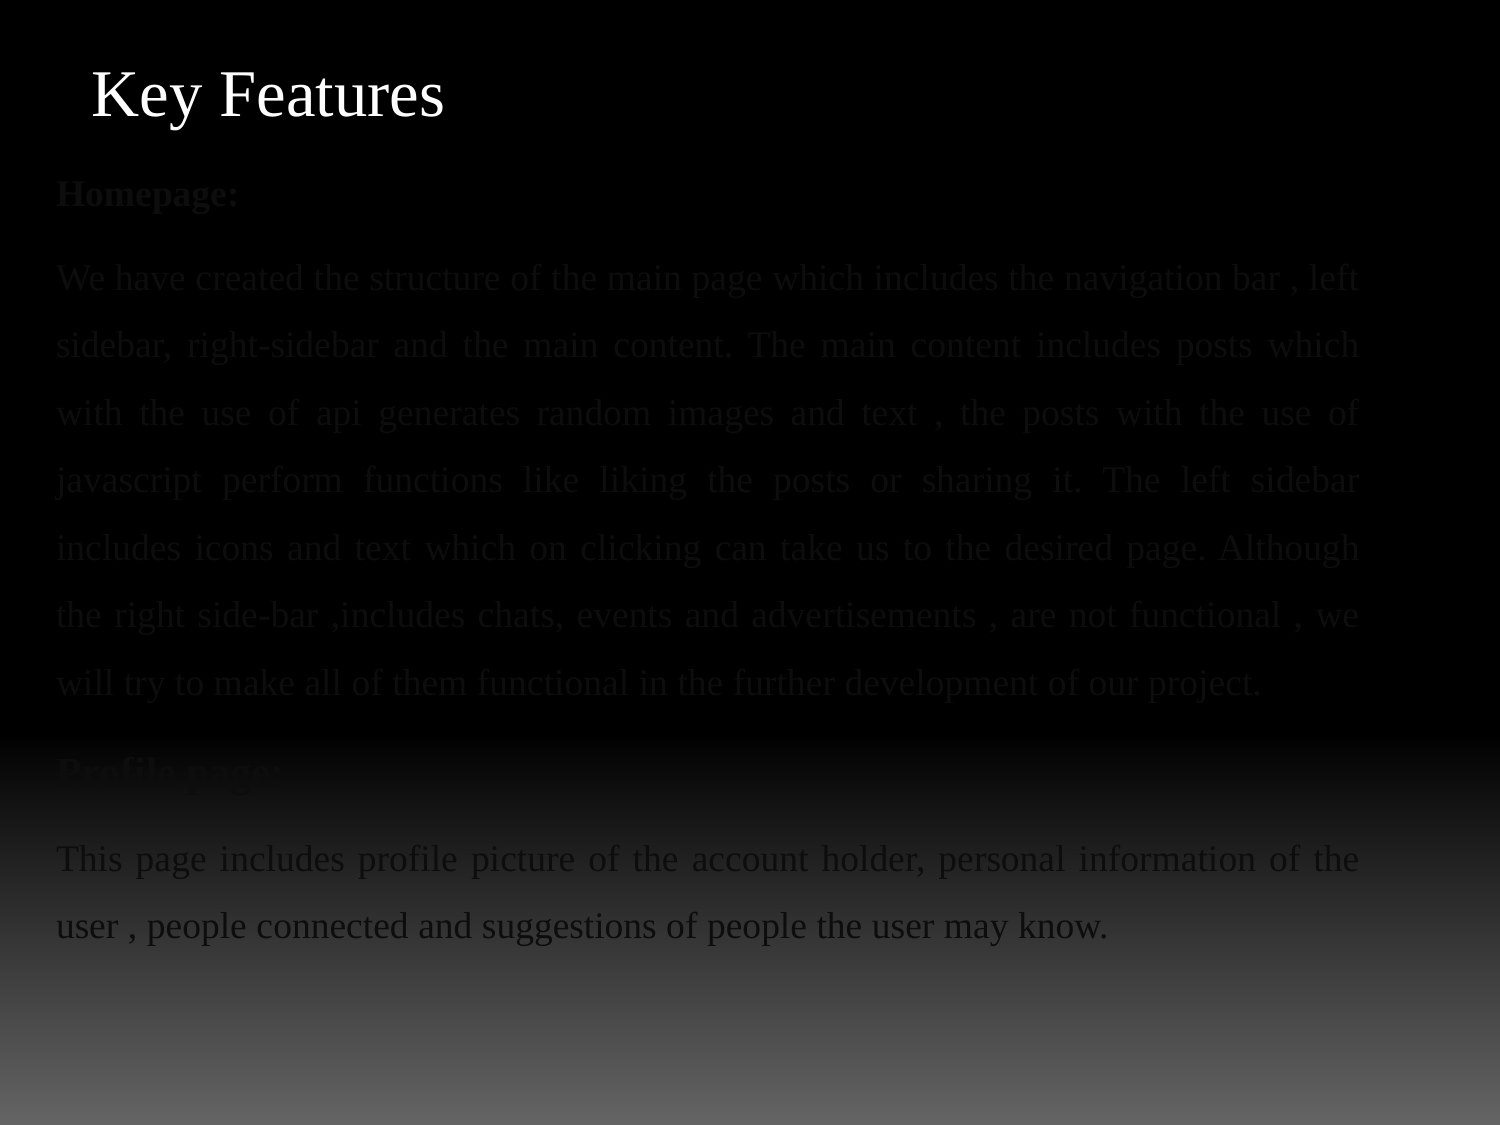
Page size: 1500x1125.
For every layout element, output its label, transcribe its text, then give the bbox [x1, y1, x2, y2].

text_box Key Features [76, 42, 963, 138]
text_box Homepage: We have created the structure of the main page which includes the navigation bar , left sidebar, right-sidebar and the main content. The main content includes posts which with the use of api generates random images and text , the posts with the use of javascript perform functions like liking the posts or sharing it. The left sidebar includes icons and text which on clicking can take us to the desired page. Although the right side-bar ,includes chats, events and advertisements , are not functional , we will try to make all of them functional in the further development of our project. Profile page: This page includes profile picture of the account holder, personal information of the user , people connected and suggestions of people the user may know. [41, 138, 1377, 1122]
